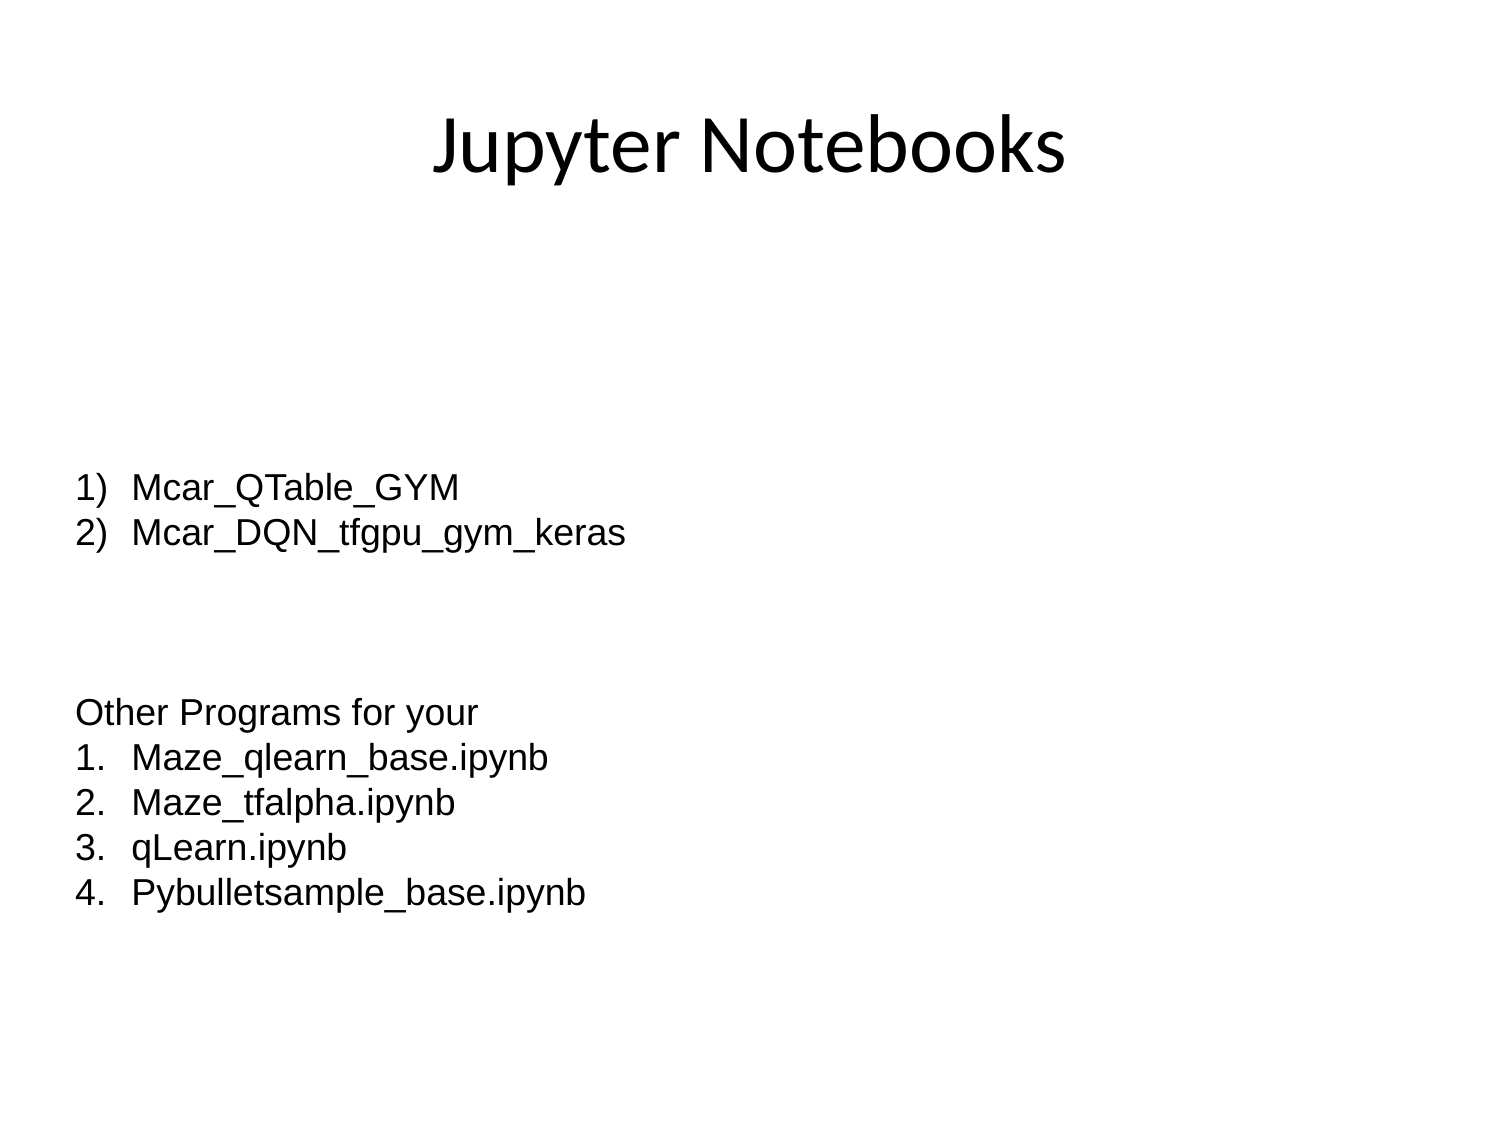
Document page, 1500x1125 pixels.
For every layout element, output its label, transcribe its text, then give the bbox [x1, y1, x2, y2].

subtitle Mcar_QTable_GYM Mcar_DQN_tfgpu_gym_keras Other Programs for your Maze_qlearn_base.ipynb Maze_tfalpha.ipynb qLearn.ipynb Pybulletsample_base.ipynb [75, 337, 1425, 1038]
title Jupyter Notebooks [75, 44, 1425, 233]
